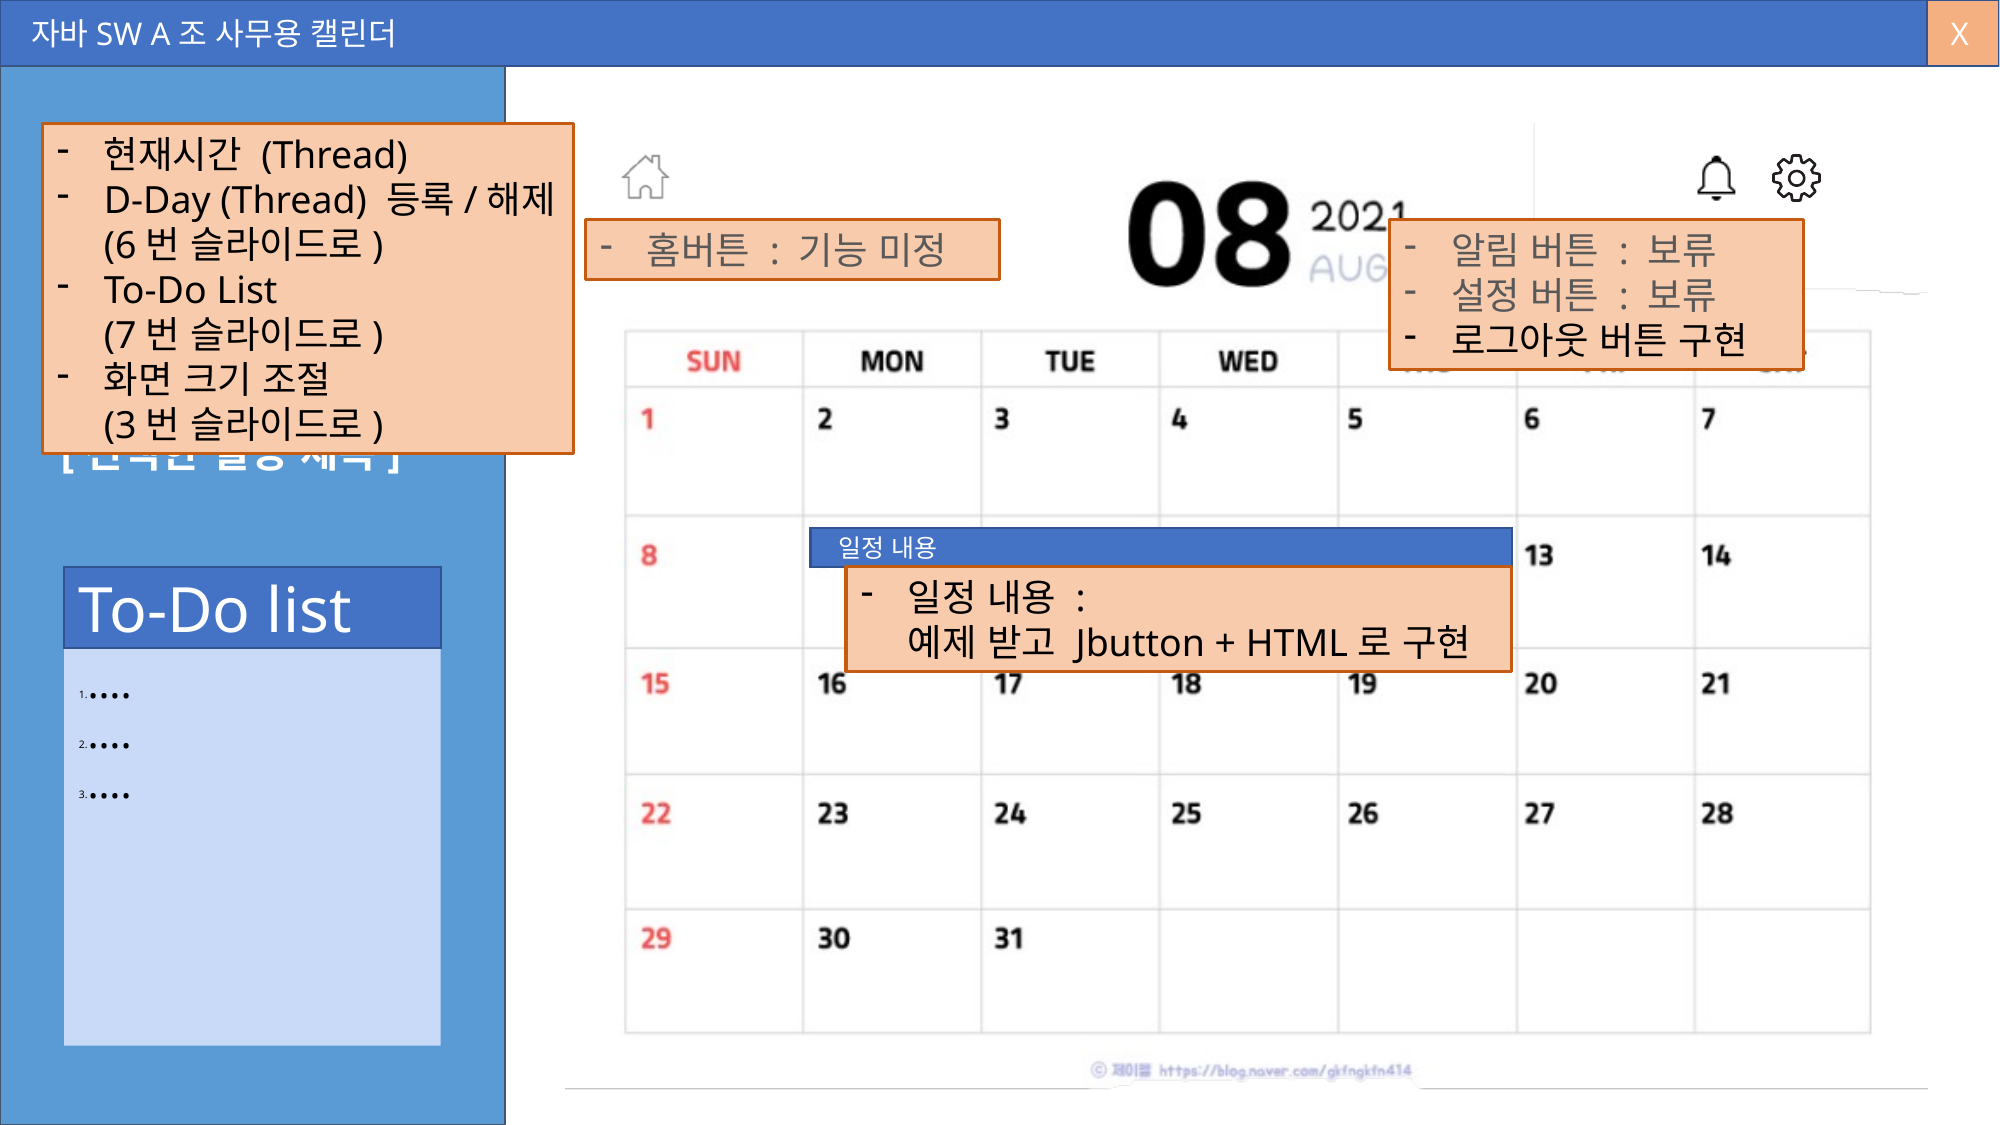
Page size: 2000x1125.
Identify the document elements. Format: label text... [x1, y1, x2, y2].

text_box 현재시간 (Thread) D-Day (Thread) 등록/해제 (6번 슬라이드로) To-Do List (7번 슬라이드로) 화면 크기 조절 (3번 슬라이드로) [42, 123, 560, 454]
picture [564, 123, 1928, 1103]
